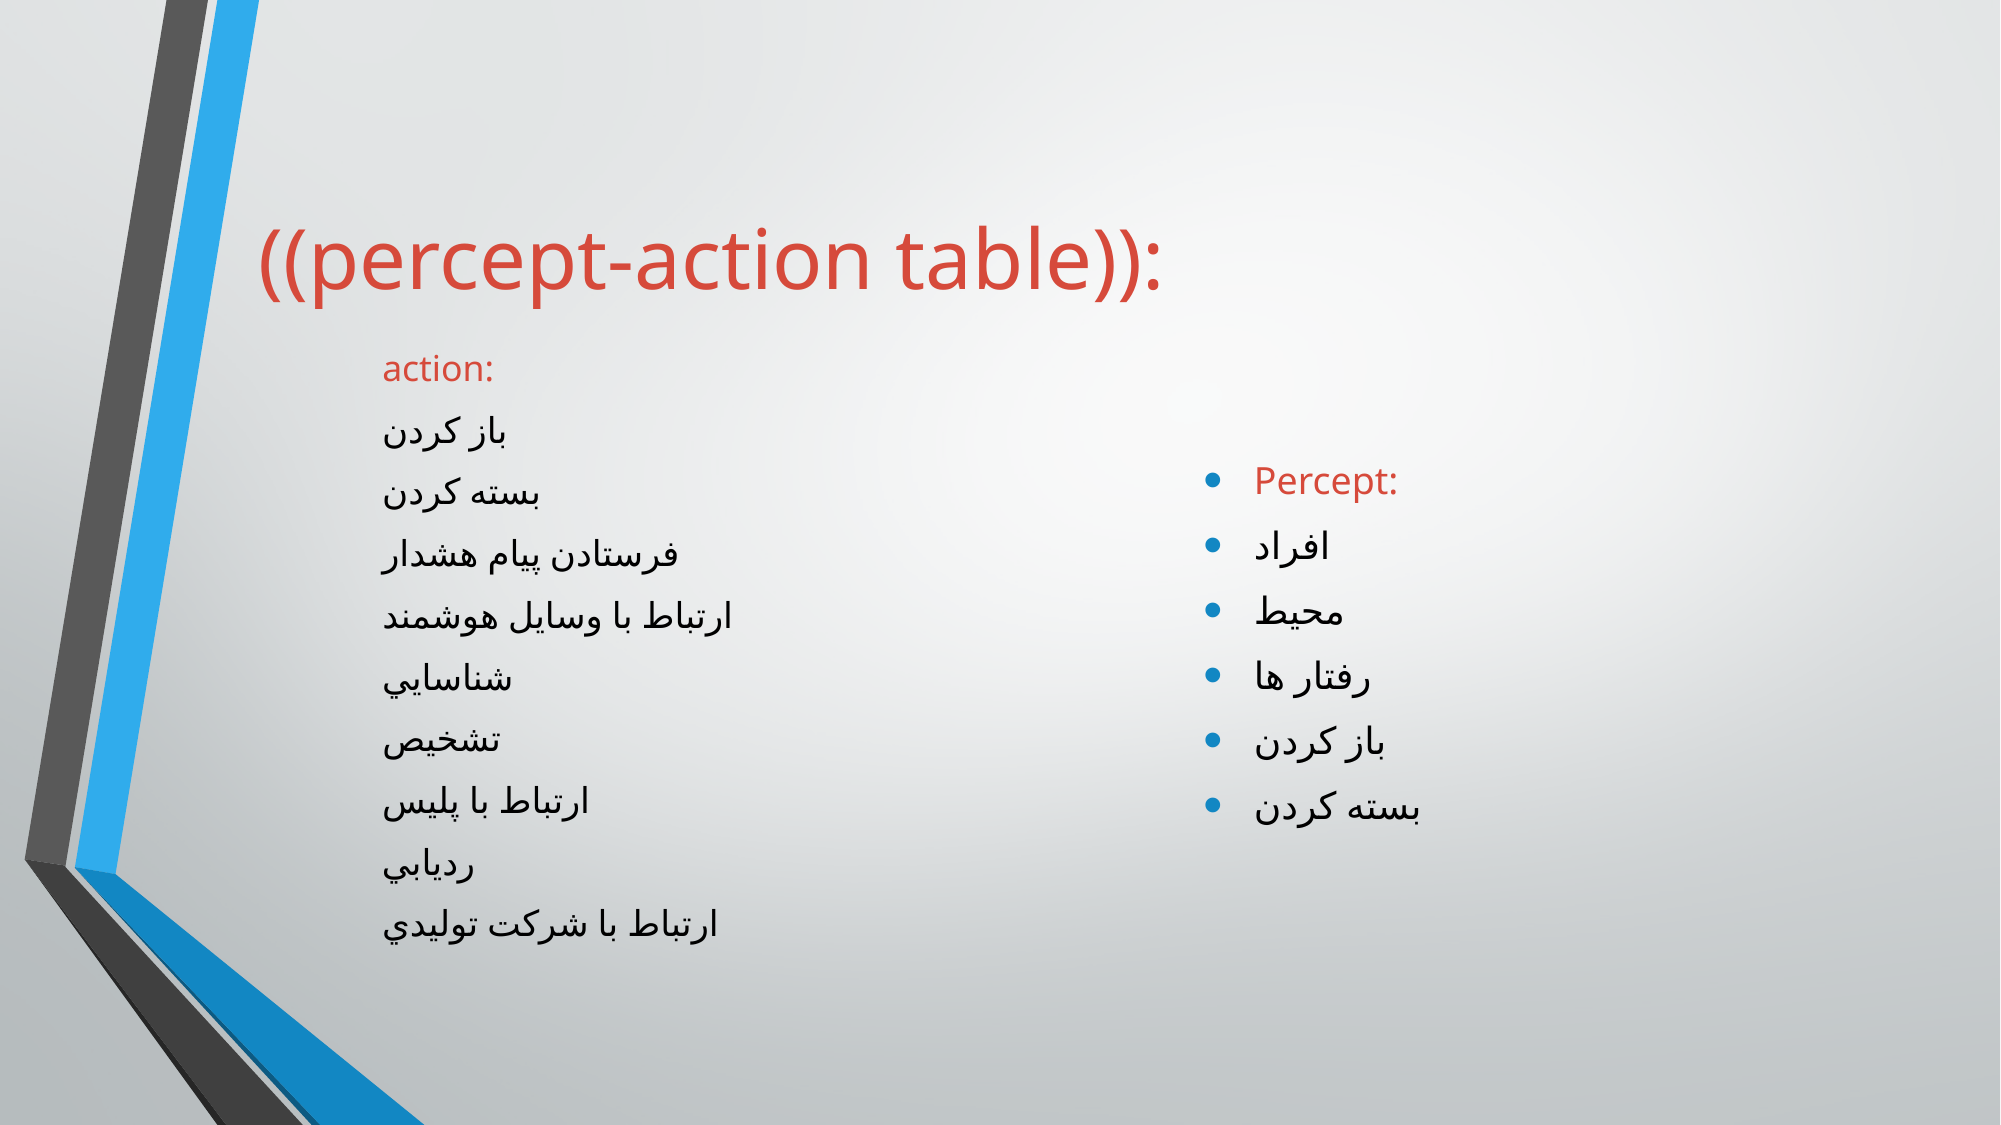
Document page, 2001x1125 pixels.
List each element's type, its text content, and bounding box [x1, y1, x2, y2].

title ((percept-action table)): [243, 112, 1887, 400]
list Percept: افراد محيط رفتار ها باز كردن بسته كردن [1188, 334, 1968, 950]
list action: باز كردن بسته كردن فرستادن پيام هشدار ارتباط با وسايل هوشمند شناسايي تشخيص ارتباط با پليس رديابي ارتباط با شركت توليدي [367, 338, 1063, 954]
